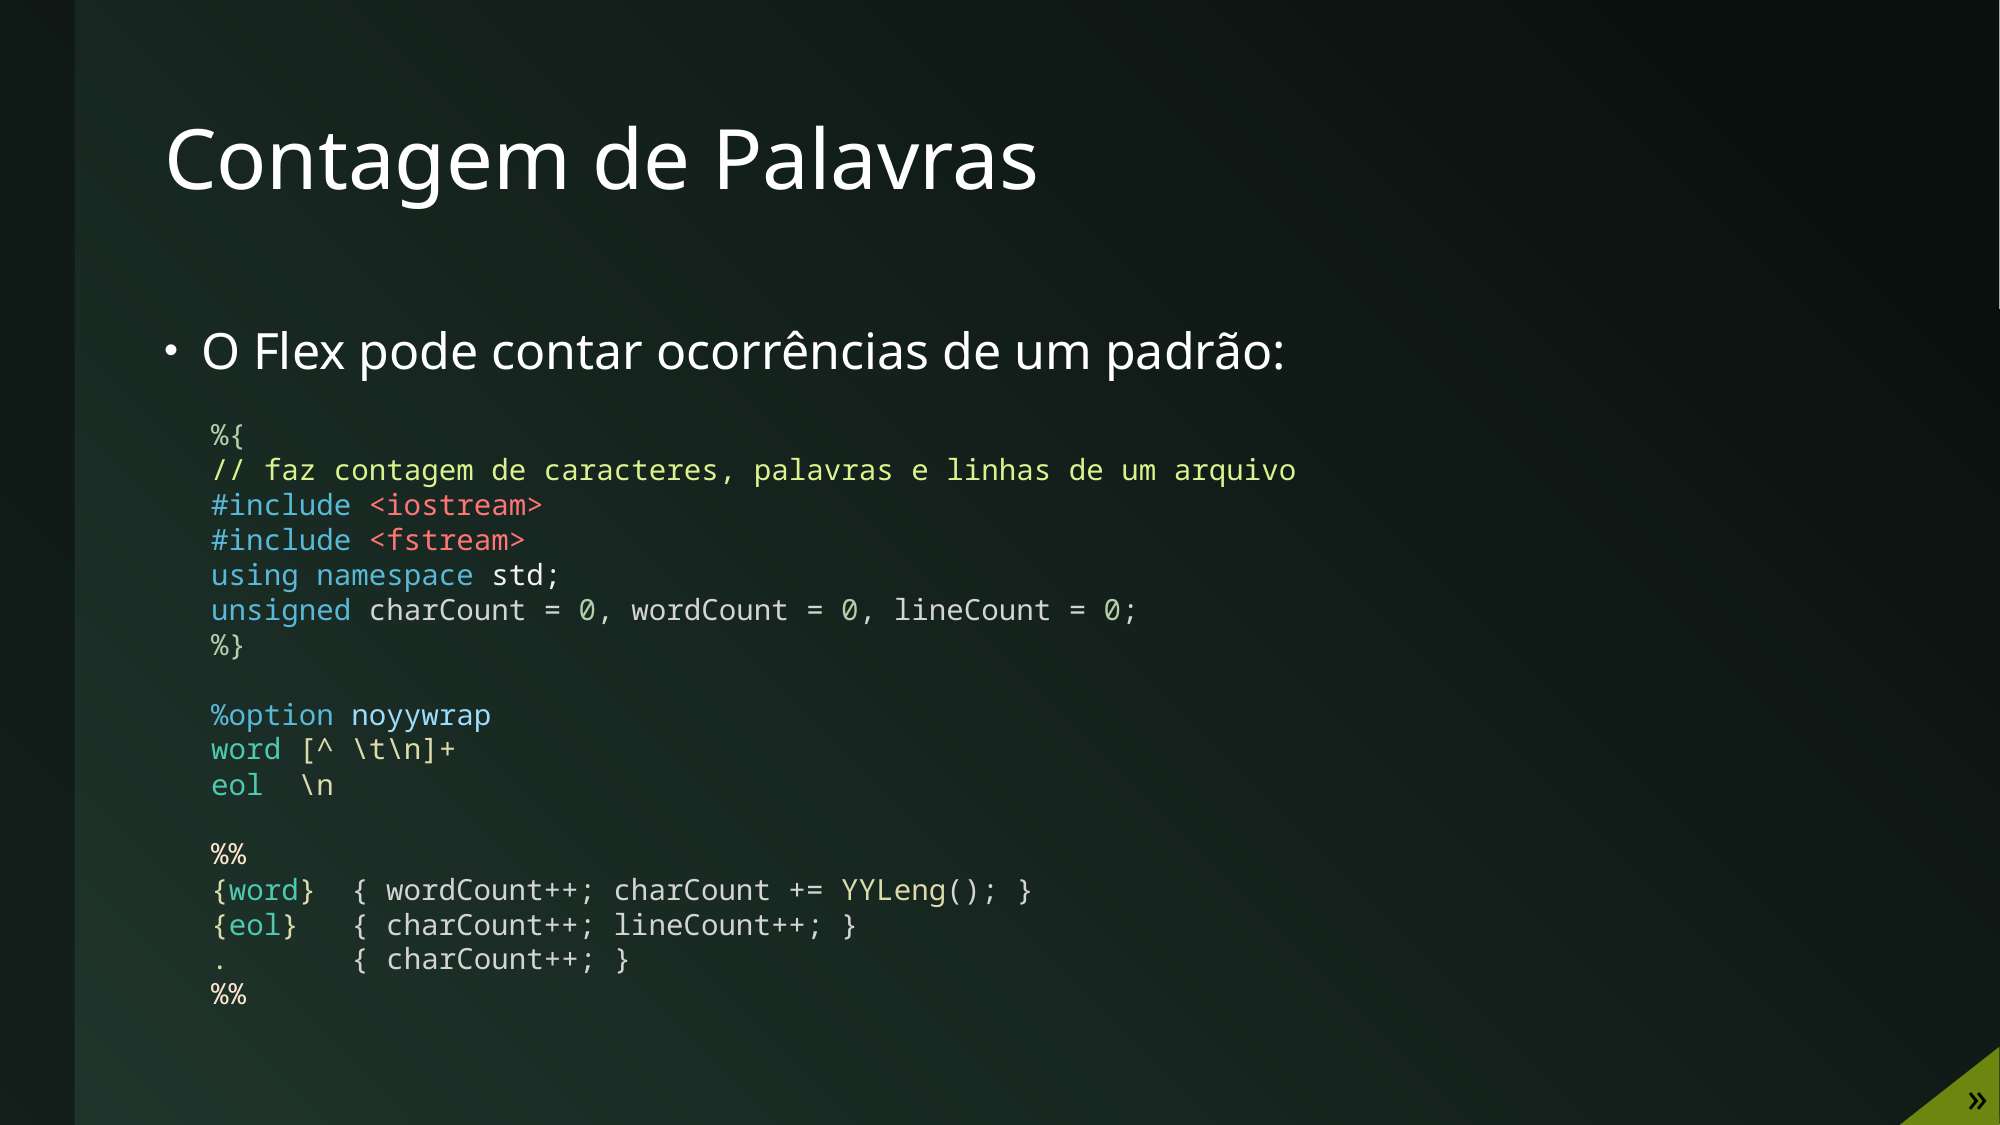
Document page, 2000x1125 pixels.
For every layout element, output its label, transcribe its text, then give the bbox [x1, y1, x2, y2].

text_box %{ // faz contagem de caracteres, palavras e linhas de um arquivo #include <iostream> #include <fstream> using namespace std; unsigned charCount = 0, wordCount = 0, lineCount = 0; %} %option noyywrap word [^ \t\n]+ eol \n %% {word} { wordCount++; charCount += YYLeng(); } {eol} { charCount++; lineCount++; } . { charCount++; } %% [196, 408, 1756, 1018]
title Contagem de Palavras [149, 62, 1898, 263]
list O Flex pode contar ocorrências de um padrão: [149, 299, 1898, 1025]
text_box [1901, 1048, 2000, 1125]
